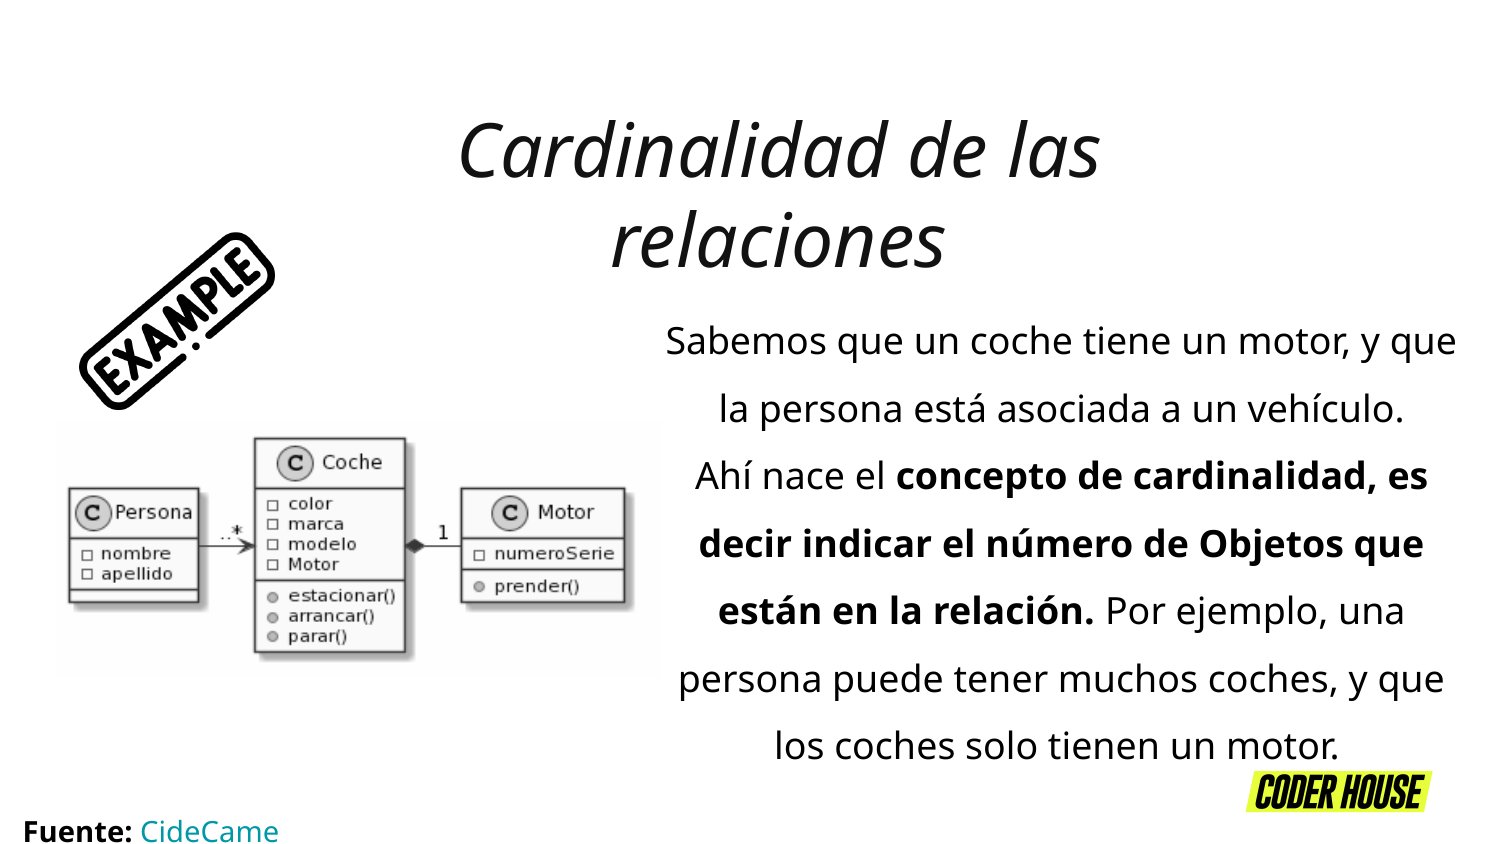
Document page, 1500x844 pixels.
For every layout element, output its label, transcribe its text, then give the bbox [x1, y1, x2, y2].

text_box Sabemos que un coche tiene un motor, y que la persona está asociada a un vehículo. Ahí nace el concepto de cardinalidad, es decir indicar el número de Objetos que están en la relación. Por ejemplo, una persona puede tener muchos coches, y que los coches solo tienen un motor. [650, 279, 1474, 783]
text_box Fuente: CideCame [7, 778, 500, 844]
picture [1241, 764, 1437, 819]
picture [56, 421, 661, 678]
text_box Cardinalidad de las relaciones [274, 87, 1284, 199]
picture [79, 223, 275, 419]
